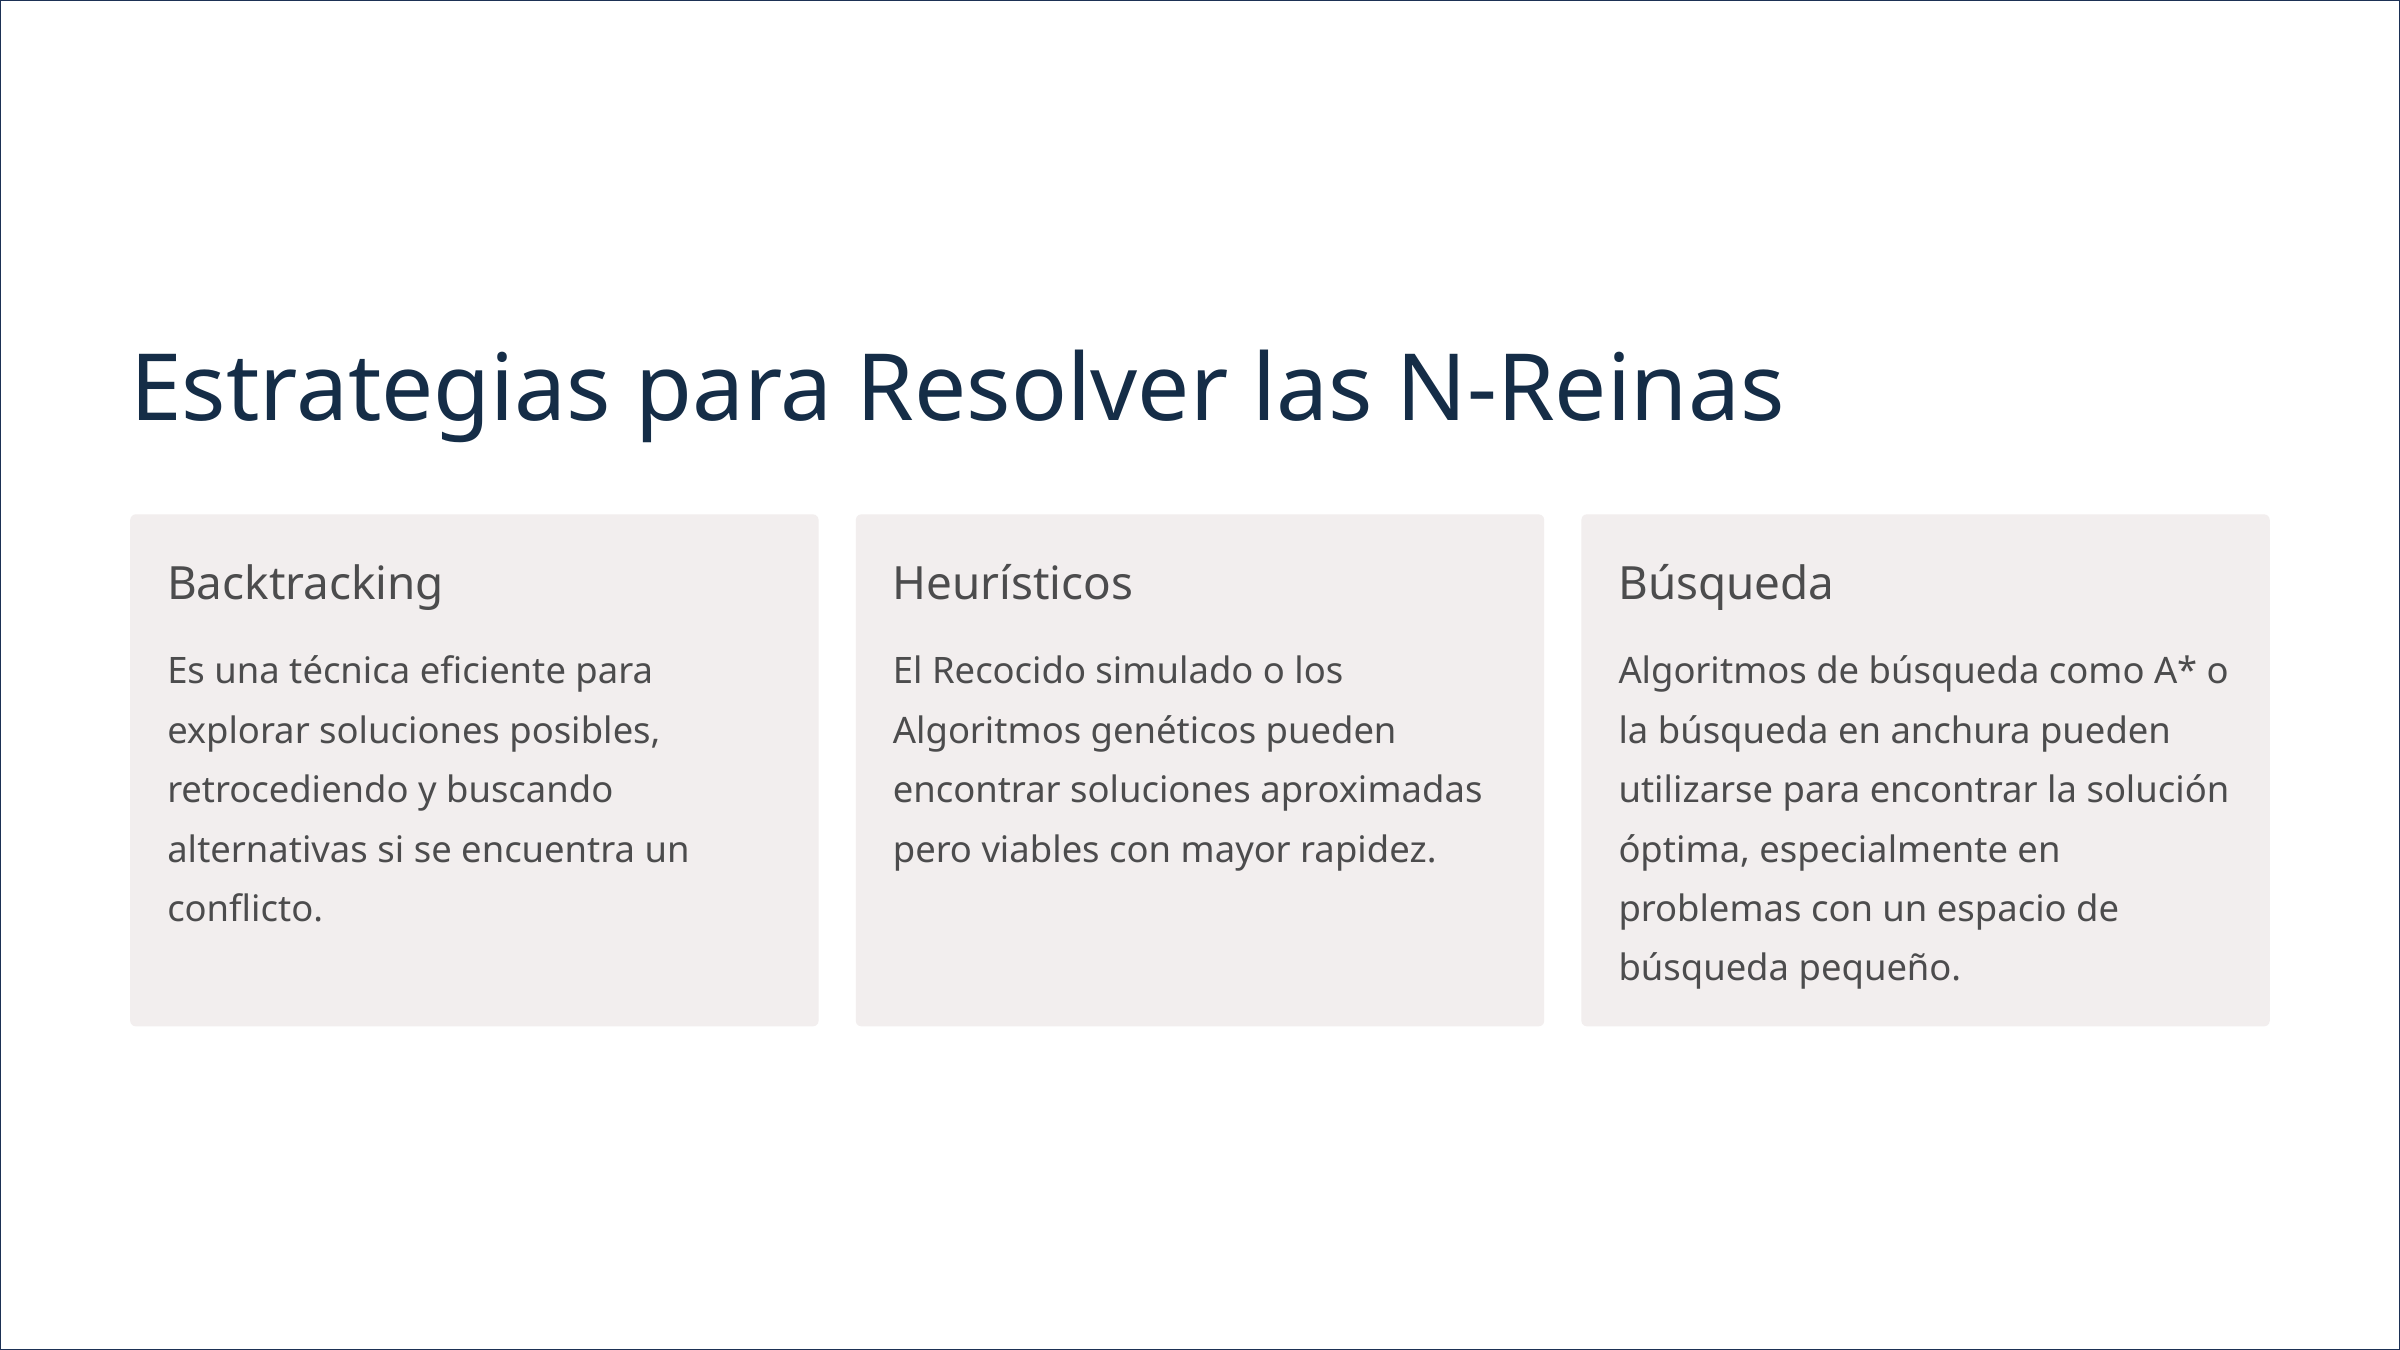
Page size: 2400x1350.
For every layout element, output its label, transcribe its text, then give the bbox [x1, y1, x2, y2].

text_box [1581, 514, 2270, 1027]
text_box Estrategias para Resolver las N-Reinas [130, 323, 1589, 440]
text_box [855, 514, 1545, 1027]
text_box Algoritmos de búsqueda como A* o la búsqueda en anchura pueden utilizarse para encontrar la solución óptima, especialmente en problemas con un espacio de búsqueda pequeño. [1618, 631, 2233, 989]
text_box [0, 0, 2400, 1350]
text_box Búsqueda [1618, 551, 2084, 610]
text_box Heurísticos [892, 551, 1359, 610]
text_box El Recocido simulado o los Algoritmos genéticos pueden encontrar soluciones aproximadas pero viables con mayor rapidez. [892, 631, 1507, 870]
text_box Es una técnica eficiente para explorar soluciones posibles, retrocediendo y buscando alternativas si se encuentra un conflicto. [167, 631, 782, 930]
text_box [130, 514, 819, 1027]
text_box Backtracking [167, 551, 633, 610]
